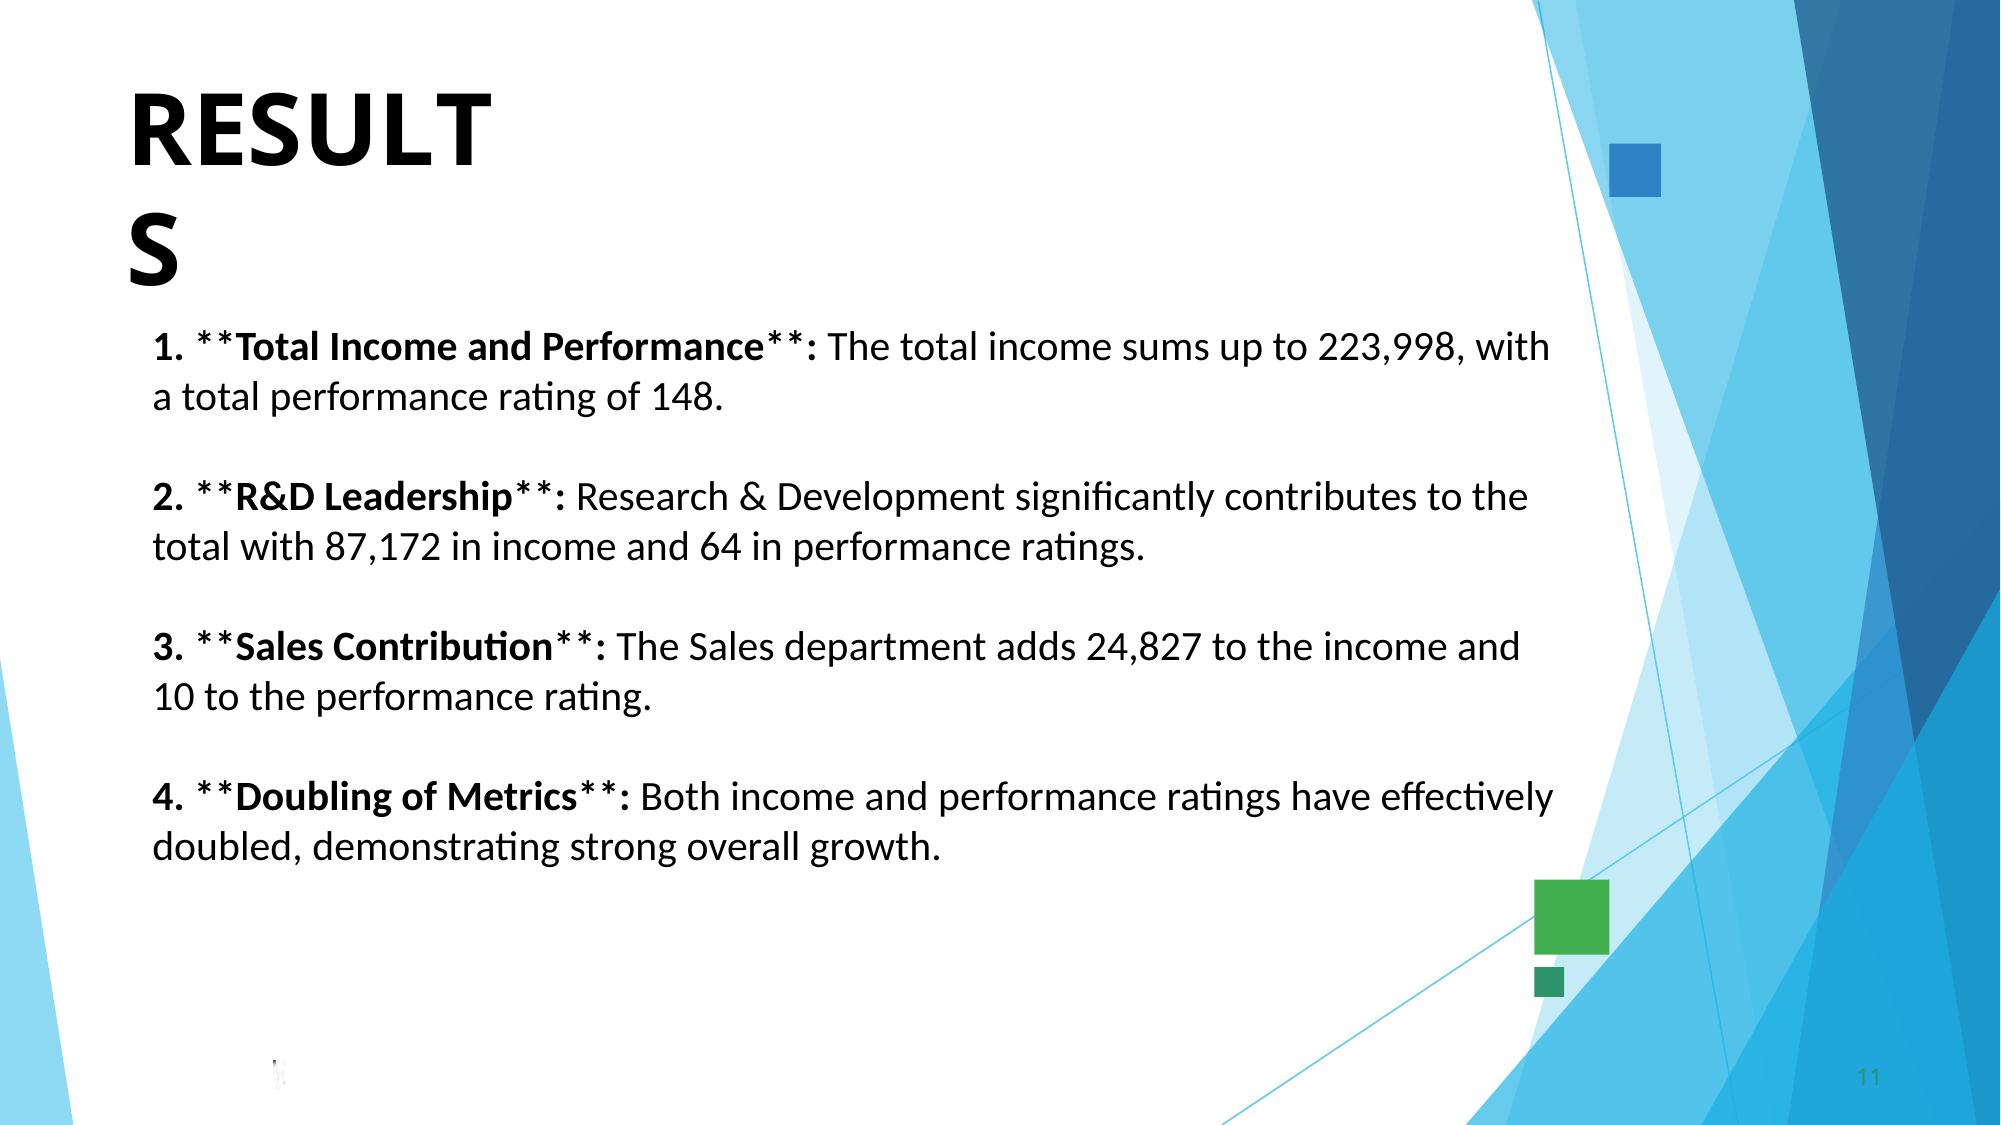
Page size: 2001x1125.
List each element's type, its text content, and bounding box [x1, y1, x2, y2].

picture [273, 1060, 287, 1091]
text_box [1534, 967, 1565, 997]
text_box [1534, 879, 1610, 955]
text_box 1. **Total Income and Performance**: The total income sums up to 223,998, with a total performance rating of 148. 2. **R&D Leadership**: Research & Development significantly contributes to the total with 87,172 in income and 64 in performance ratings. 3. **Sales Contribution**: The Sales department adds 24,827 to the income and 10 to the performance rating. 4. **Doubling of Metrics**: Both income and performance ratings have effectively doubled, demonstrating strong overall growth. [137, 311, 1572, 877]
text_box 11 [1849, 1061, 1888, 1095]
text_box [1609, 143, 1661, 197]
title RESULTS [123, 63, 524, 306]
